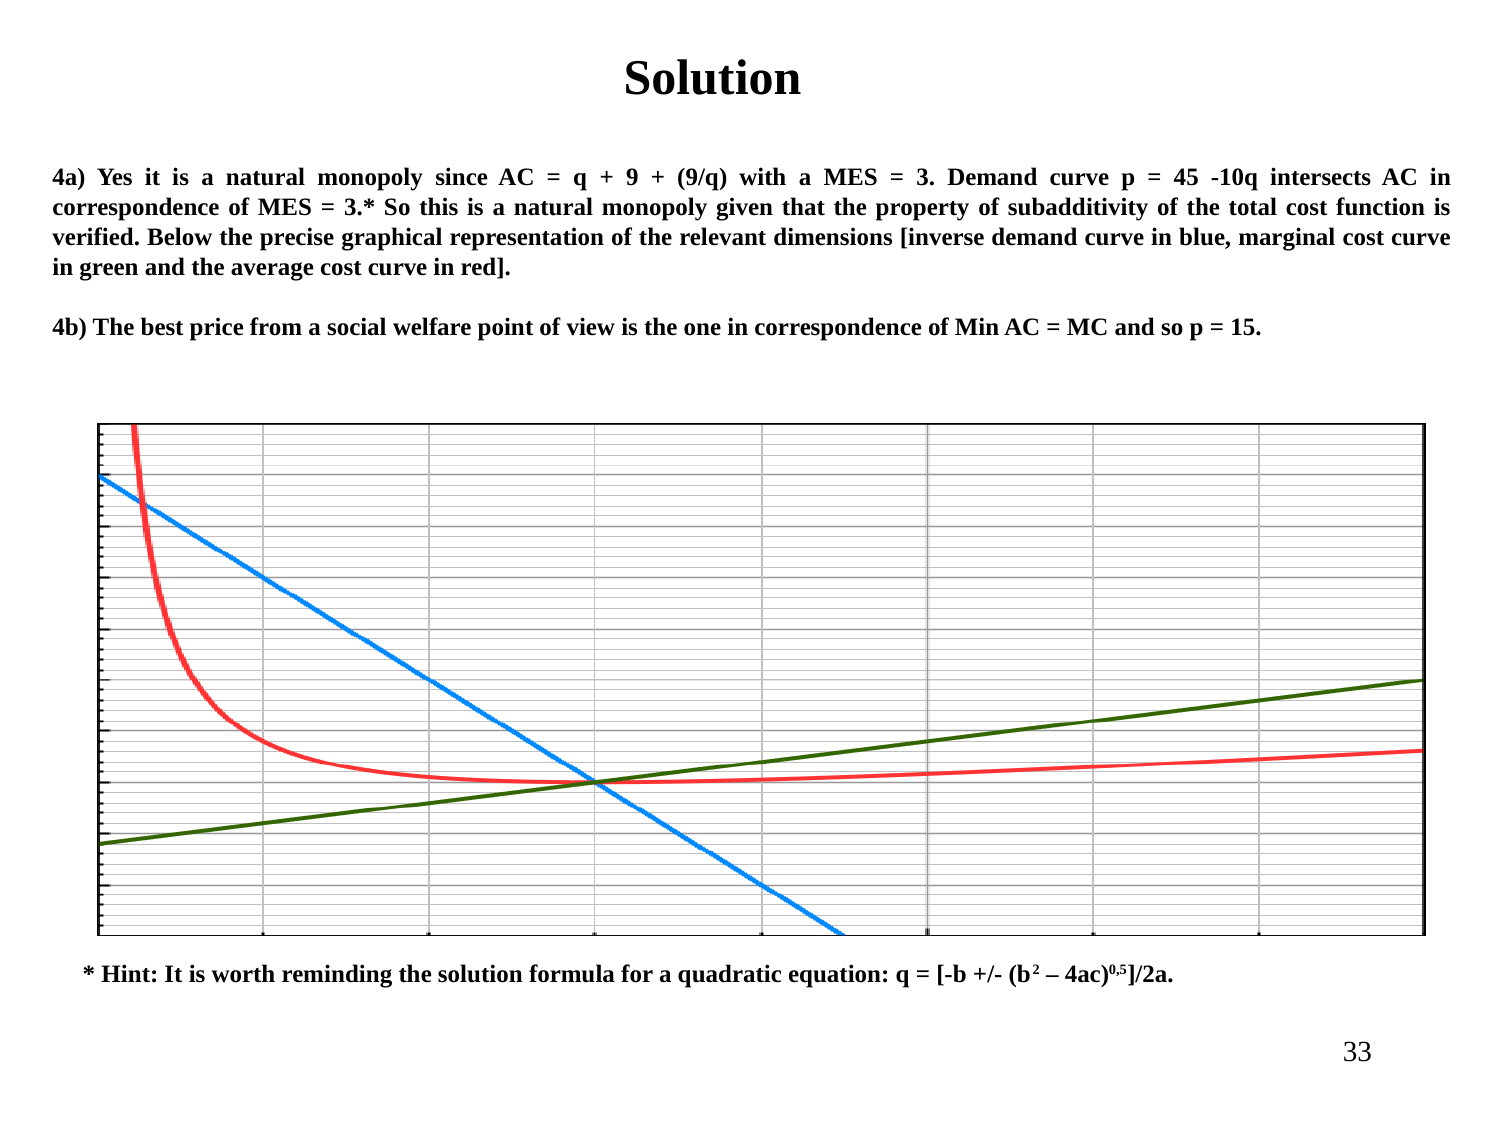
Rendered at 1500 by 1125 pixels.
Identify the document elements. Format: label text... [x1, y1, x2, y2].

text_box Solution [331, 37, 1094, 113]
text_box * Hint: It is worth reminding the solution formula for a quadratic equation: q = [-b +/- (b2 – 4ac)0,5]/2a. [68, 950, 1456, 995]
slide_number 33 [1074, 1024, 1388, 1101]
picture [97, 422, 1427, 936]
text_box 4a) Yes it is a natural monopoly since AC = q + 9 + (9/q) with a MES = 3. Demand curve p = 45 -10q intersects AC in correspondence of MES = 3.* So this is a natural monopoly given that the property of subadditivity of the total cost function is verified. Below the precise graphical representation of the relevant dimensions [inverse demand curve in blue, marginal cost curve in green and the average cost curve in red]. 4b) The best price from a social welfare point of view is the one in correspondence of Min AC = MC and so p = 15. [37, 153, 1468, 348]
